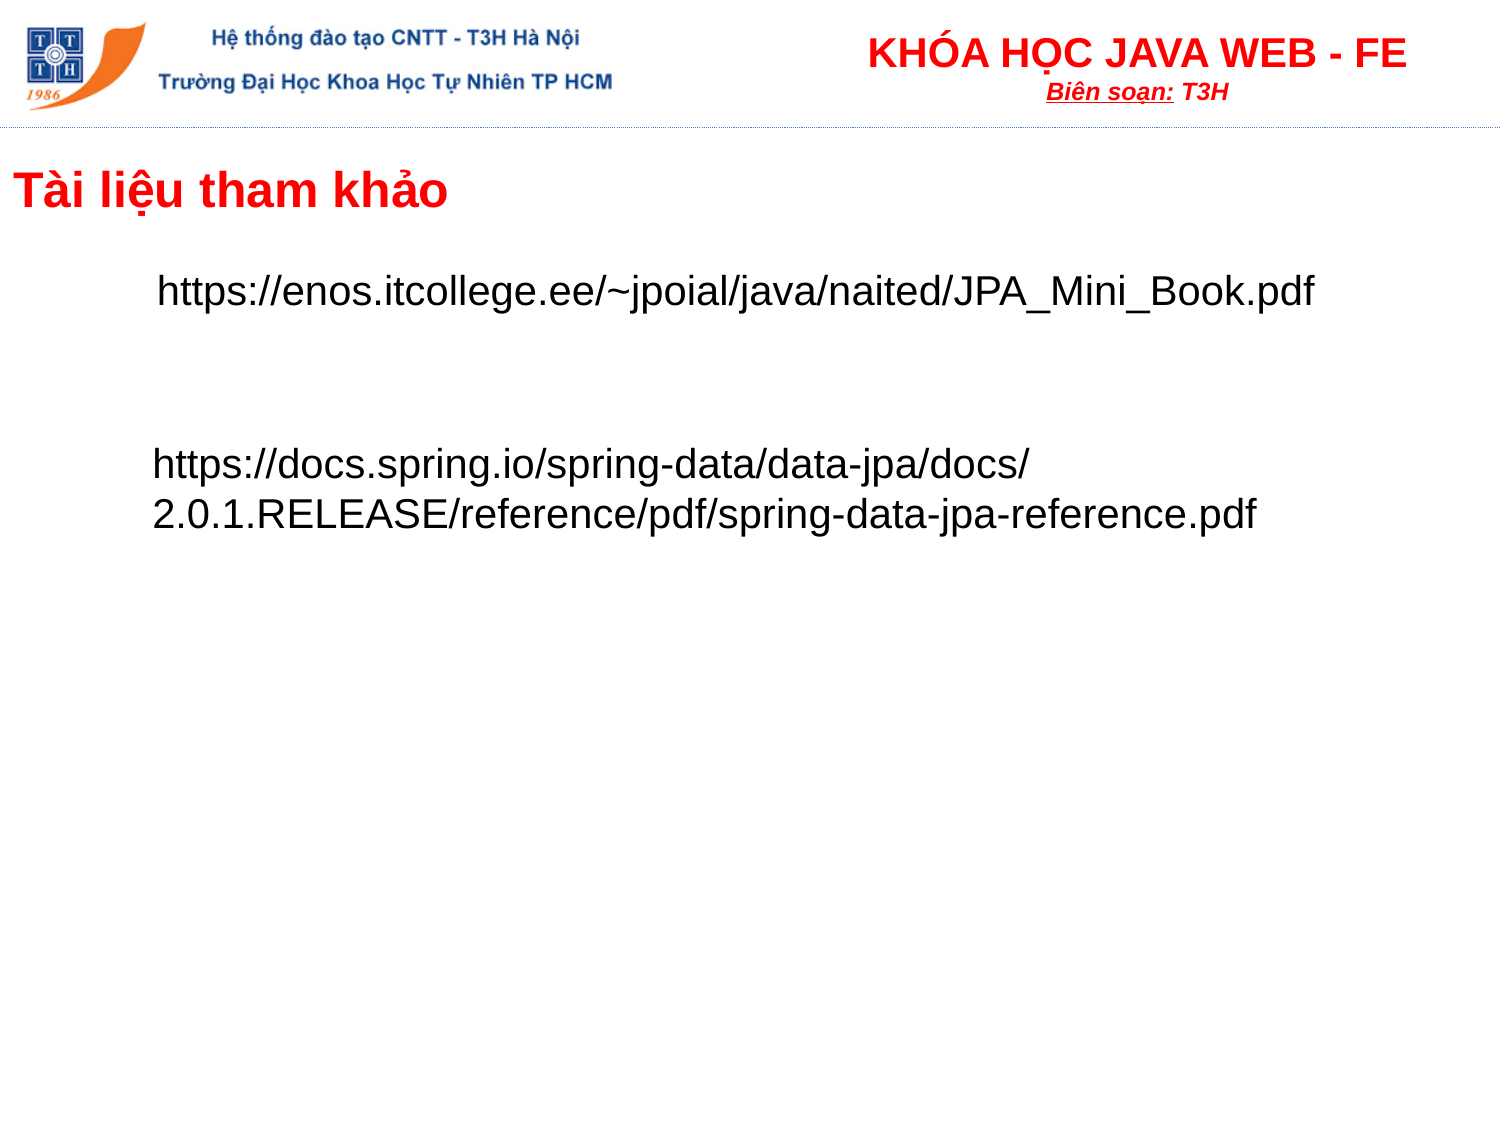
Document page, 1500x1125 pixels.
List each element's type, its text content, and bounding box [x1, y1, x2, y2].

text_box https://enos.itcollege.ee/~jpoial/java/naited/JPA_Mini_Book.pdf [142, 256, 1331, 322]
text_box KHÓA HỌC JAVA WEB - FE Biên soạn: T3H [787, 2, 1488, 127]
text_box Tài liệu tham khảo [0, 149, 1500, 225]
picture [3, 1, 642, 127]
text_box https://docs.spring.io/spring-data/data-jpa/docs/2.0.1.RELEASE/reference/pdf/spring-data-jpa-reference.pdf [137, 429, 1363, 545]
